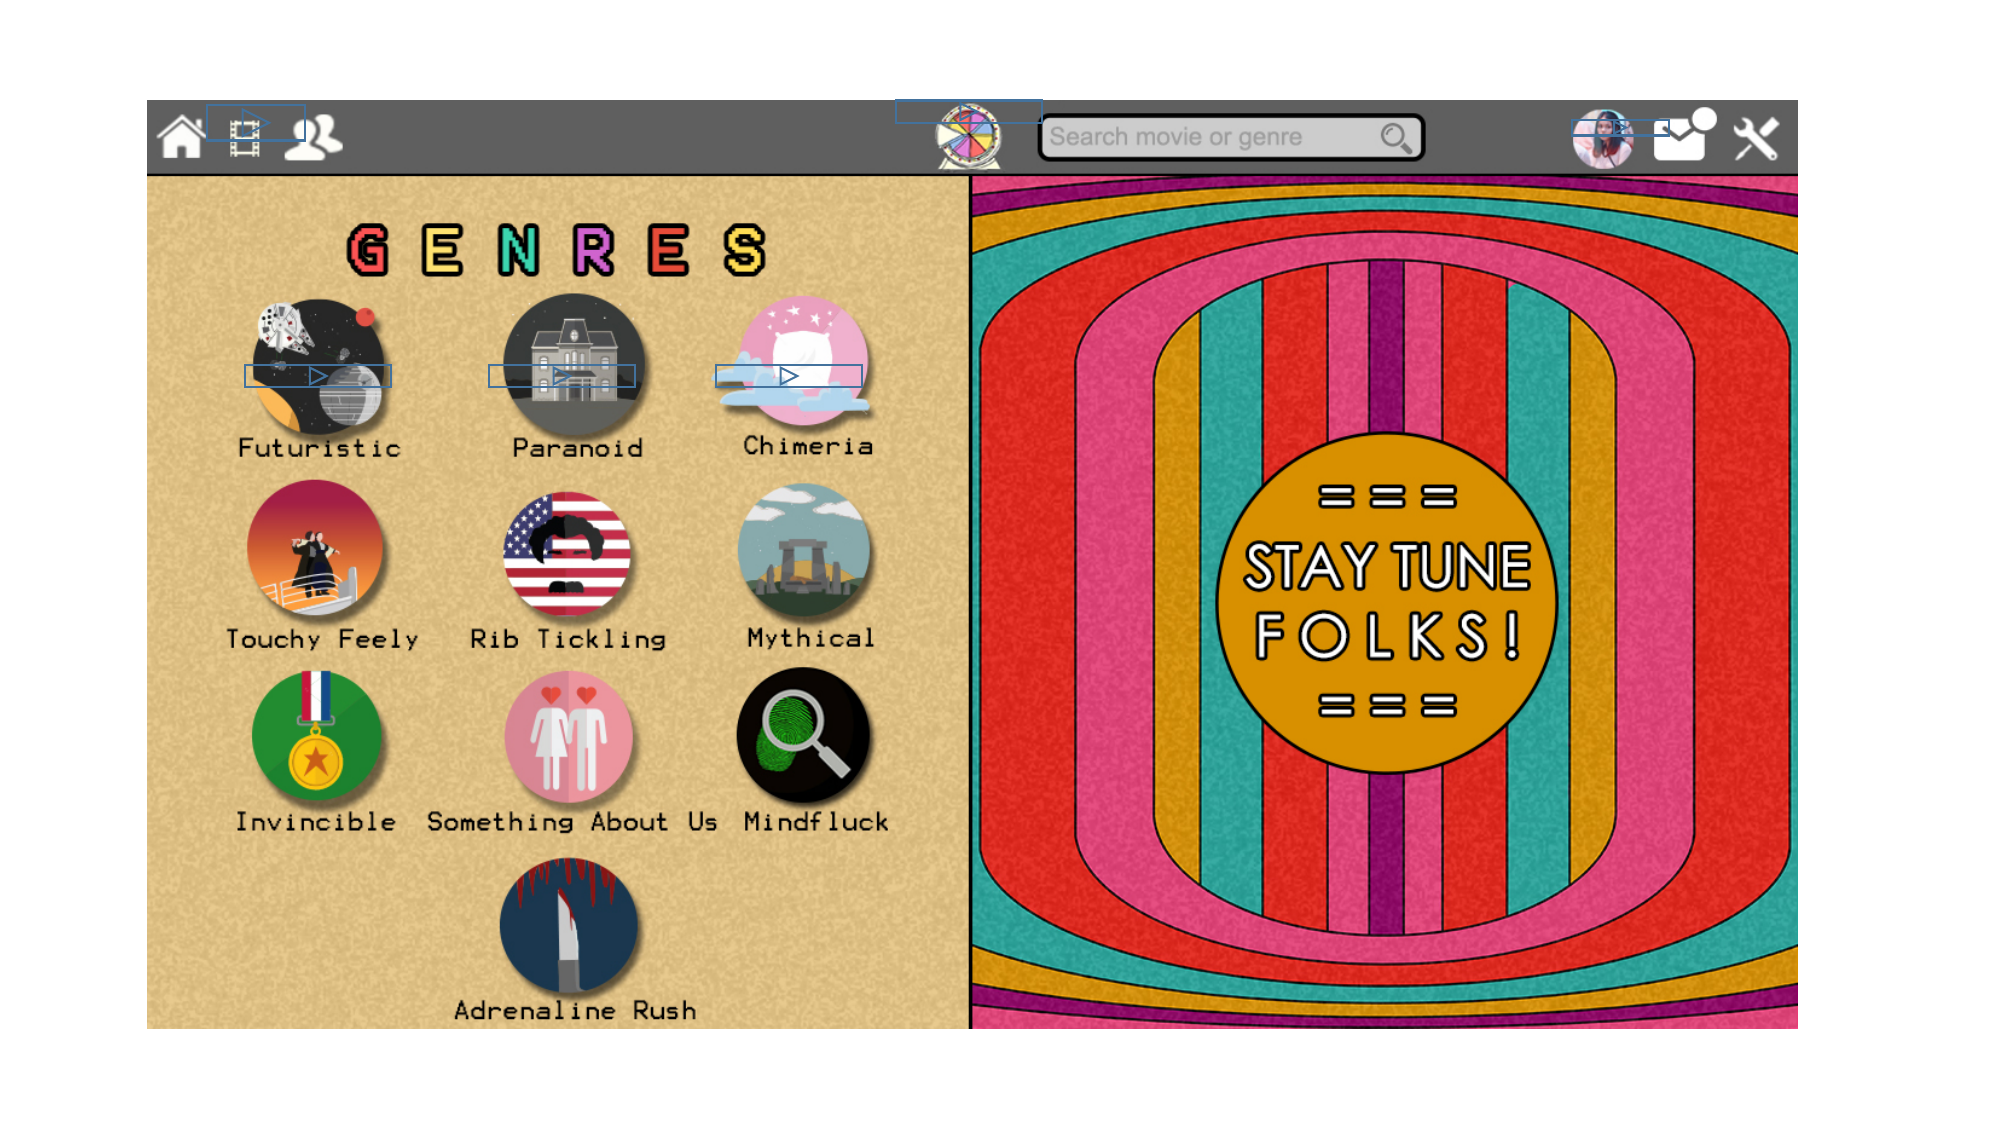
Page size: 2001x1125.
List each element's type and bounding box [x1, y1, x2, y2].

picture [147, 100, 1798, 1029]
